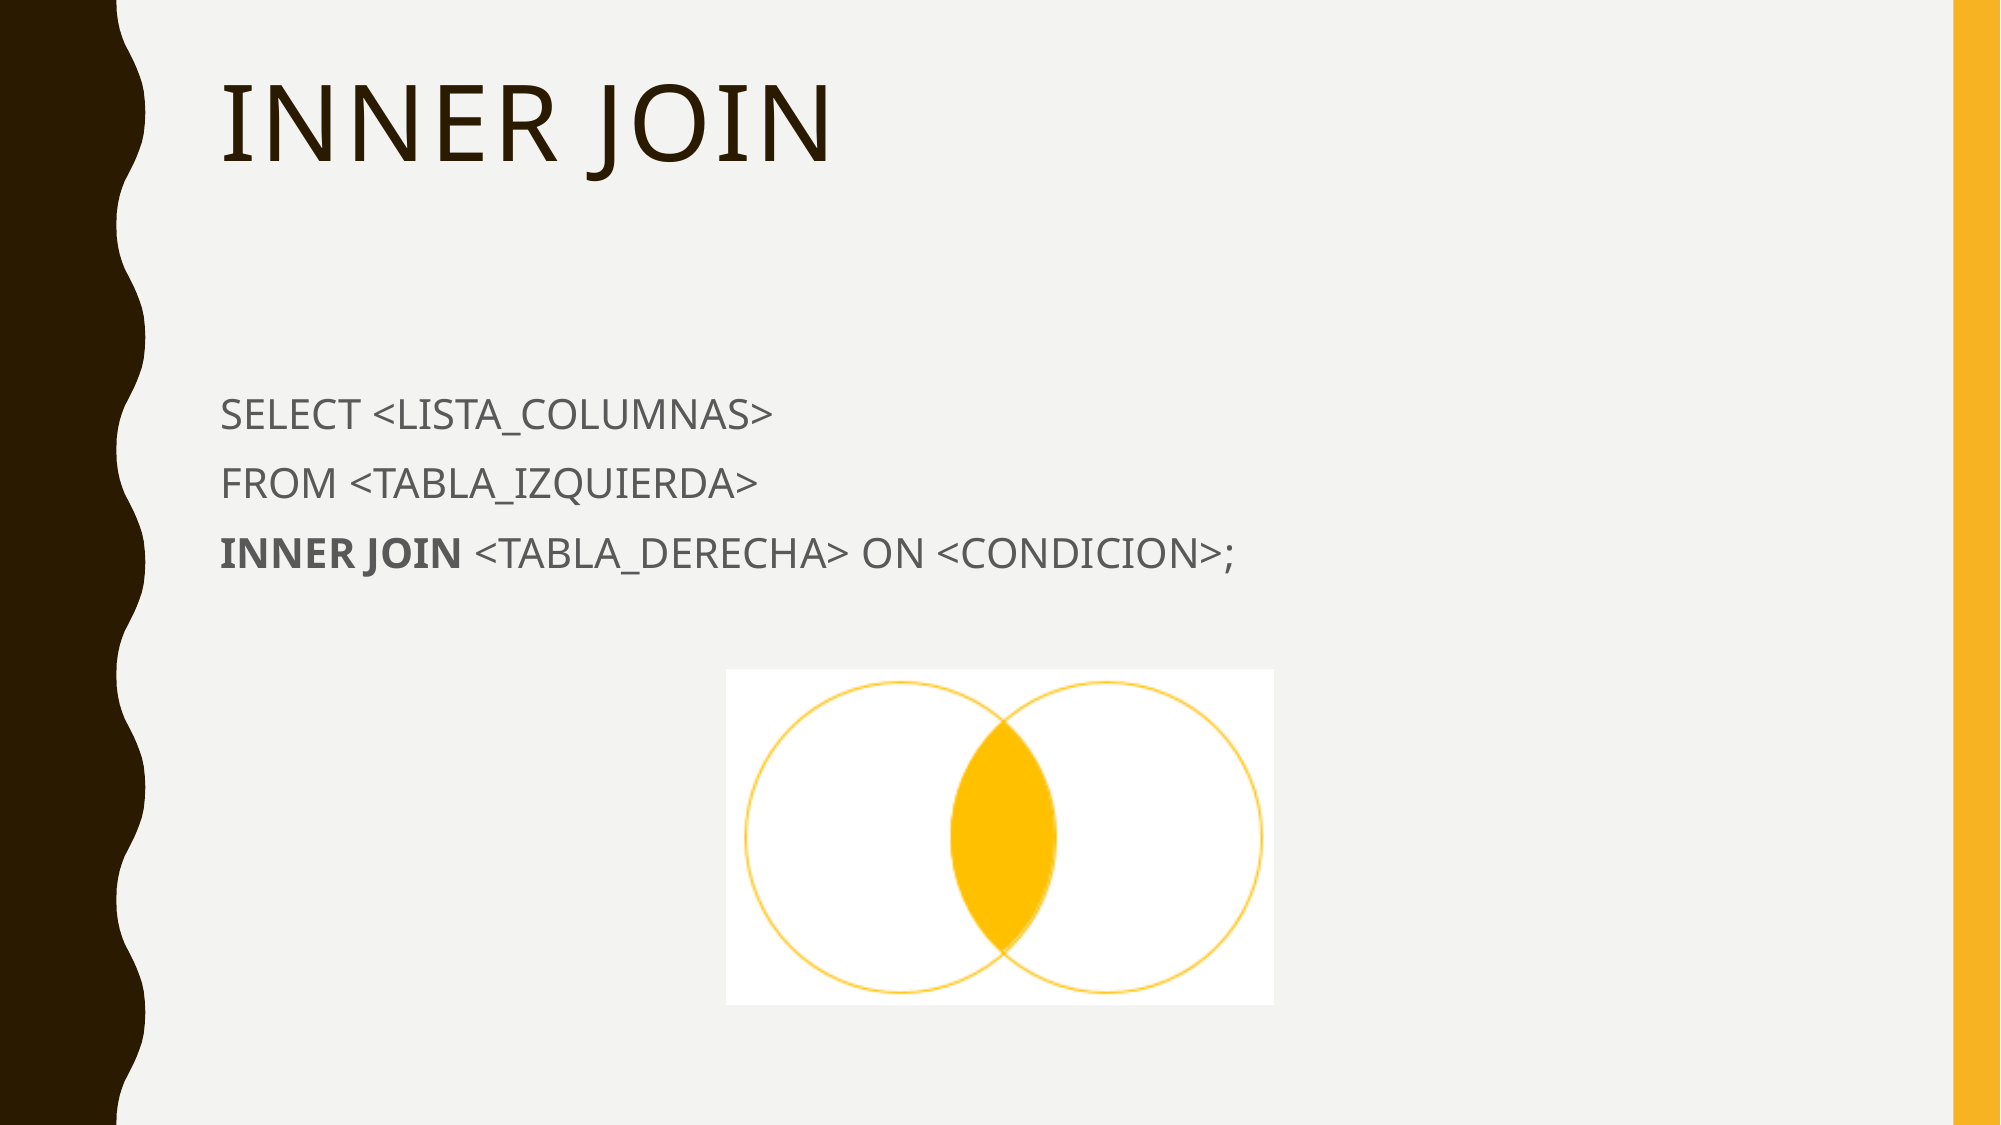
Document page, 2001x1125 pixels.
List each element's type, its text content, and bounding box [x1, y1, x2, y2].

list SELECT <LISTA_COLUMNAS> FROM <TABLA_IZQUIERDA> INNER JOIN <TABLA_DERECHA> ON <CONDICION>; [205, 375, 1875, 965]
title INNER JOIN [205, 62, 1875, 308]
picture [726, 669, 1274, 1005]
